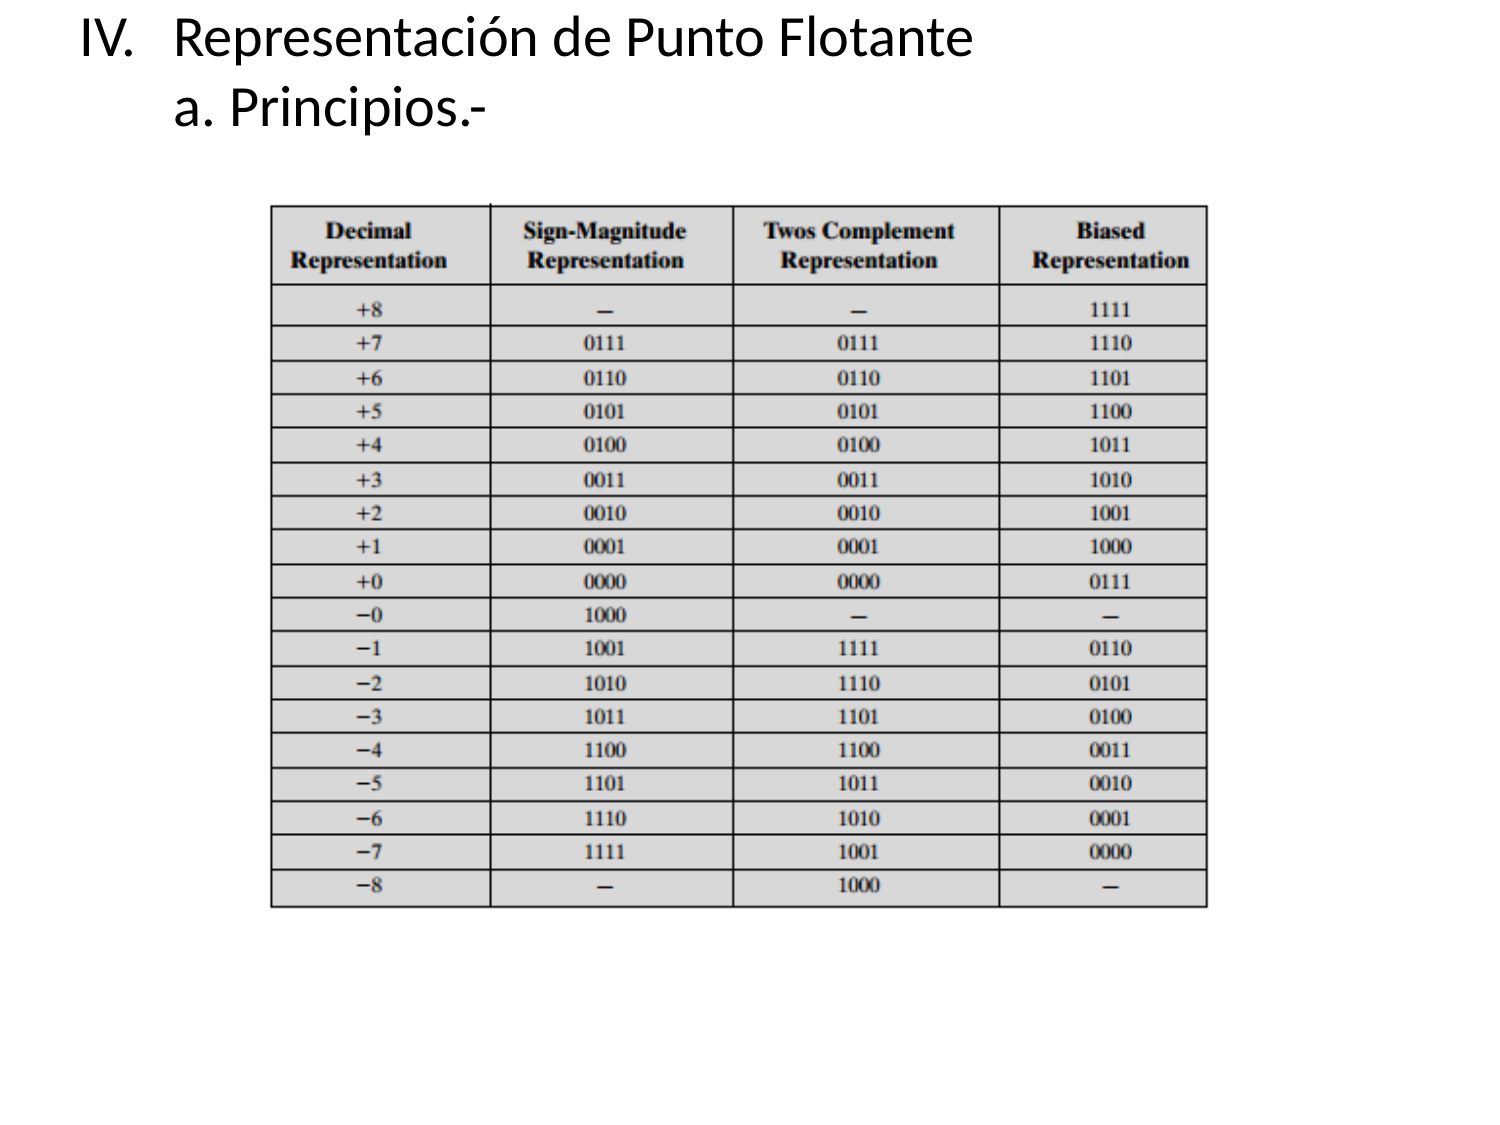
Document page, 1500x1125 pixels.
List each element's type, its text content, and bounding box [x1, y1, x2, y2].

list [265, 195, 1220, 924]
text_box IV. Representación de Punto Flotante a. Principios.- [64, 0, 1415, 138]
